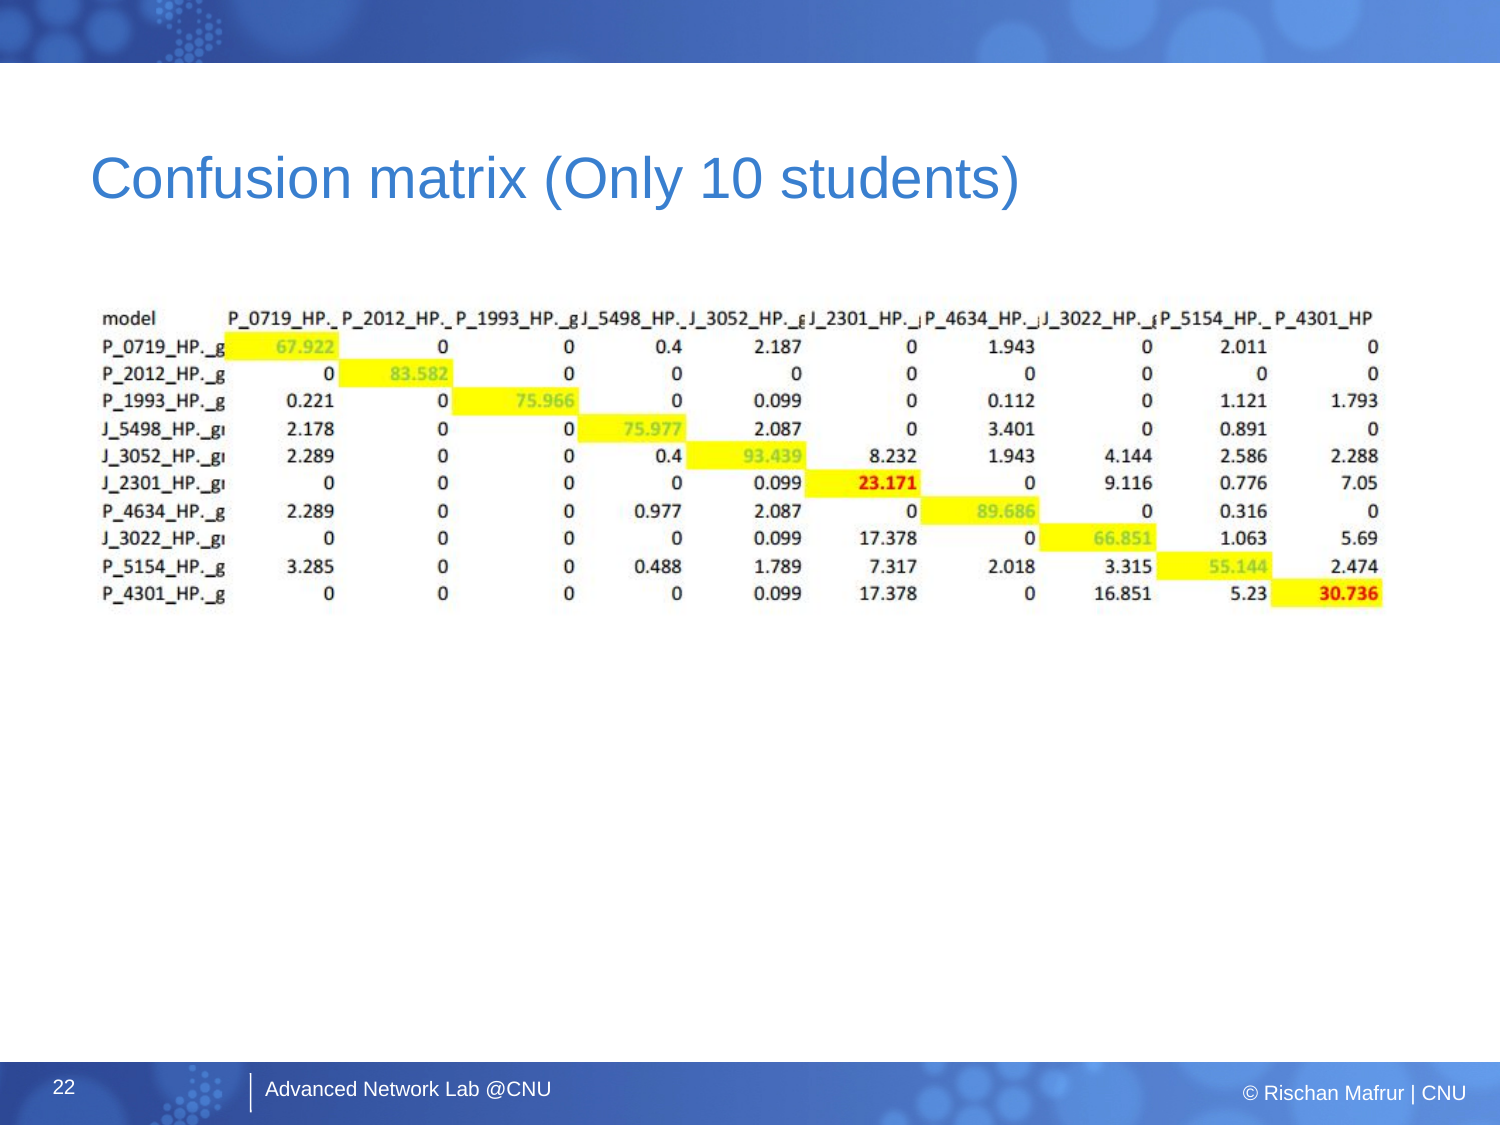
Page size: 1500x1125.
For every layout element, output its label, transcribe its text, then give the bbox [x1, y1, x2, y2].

picture [0, 0, 1500, 63]
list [74, 274, 1426, 654]
title Confusion matrix (Only 10 students) [75, 112, 1425, 238]
picture [0, 1062, 1500, 1125]
